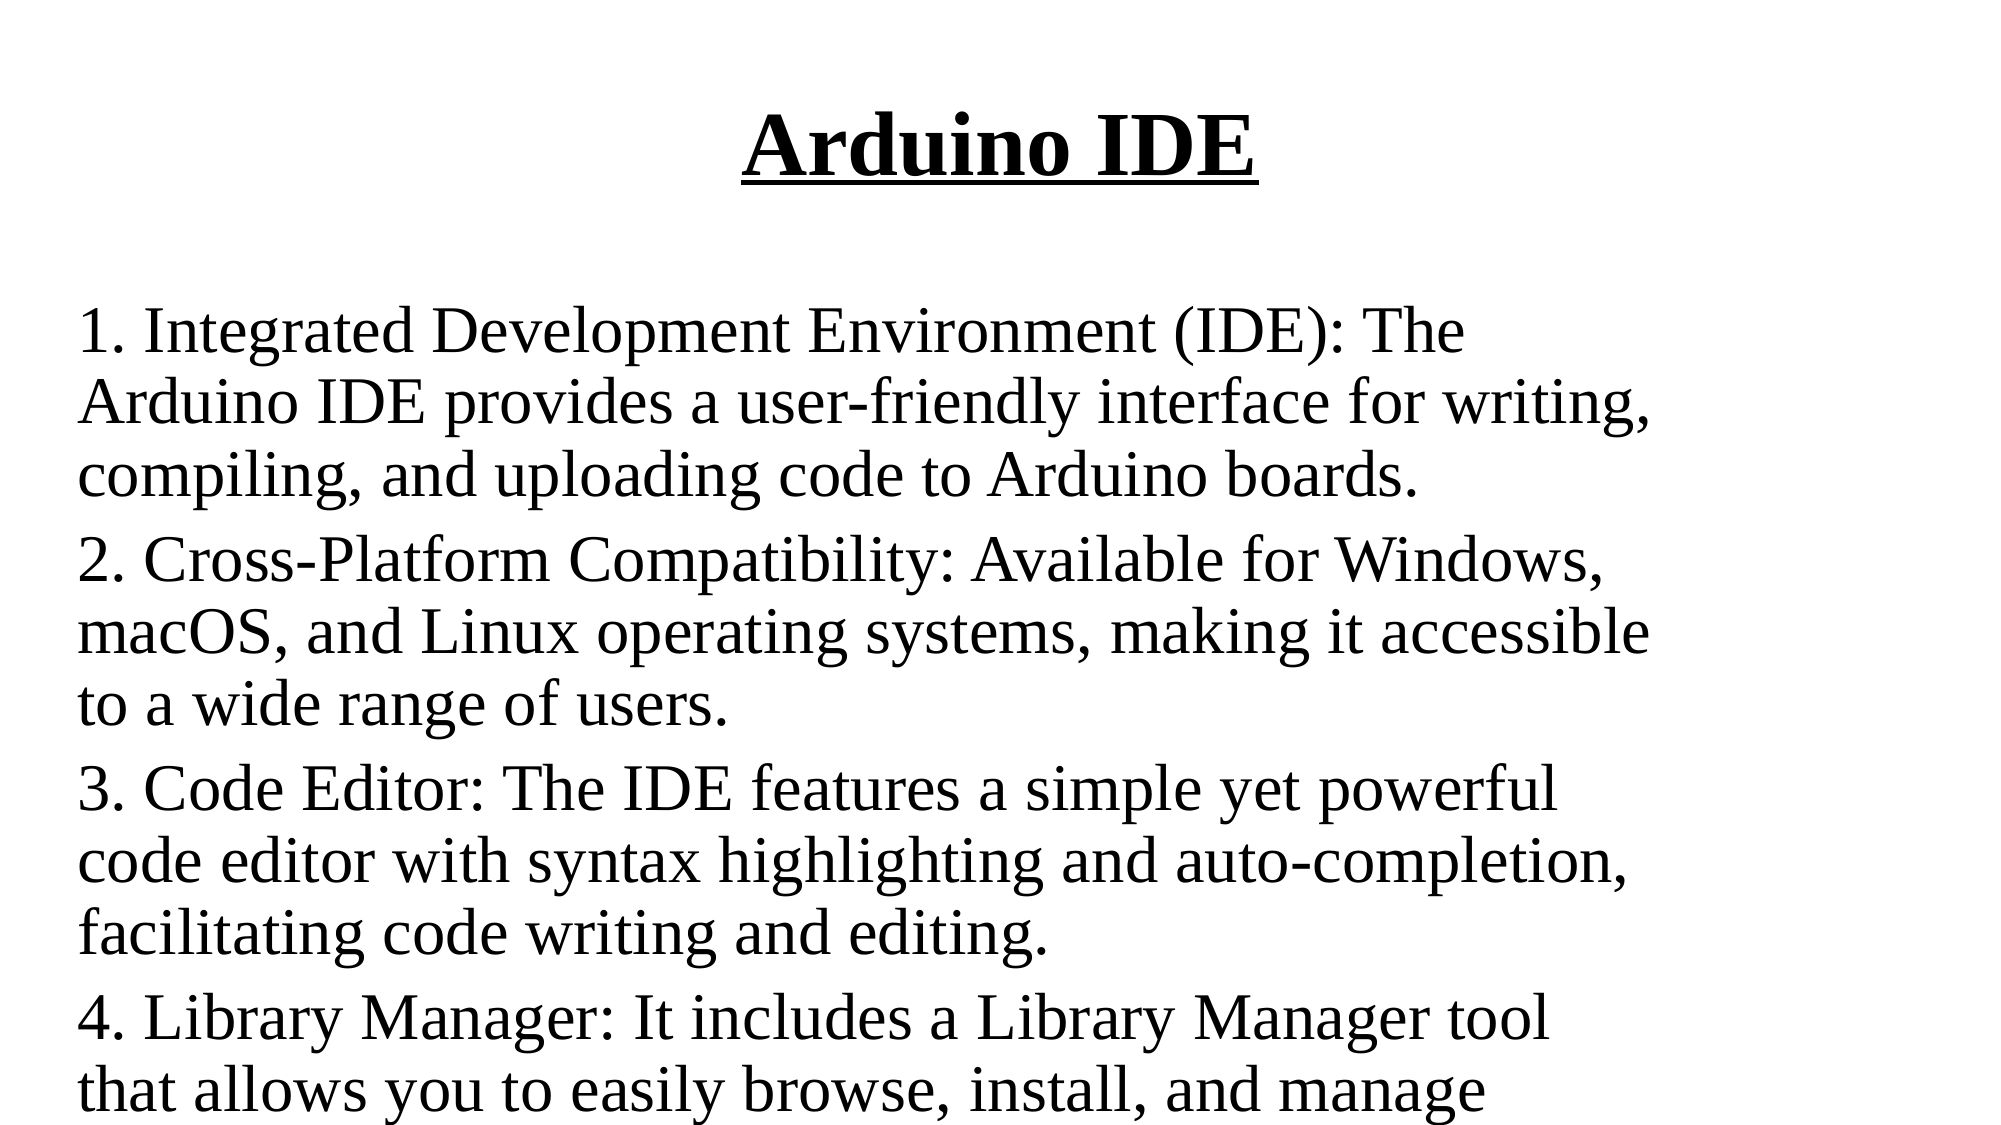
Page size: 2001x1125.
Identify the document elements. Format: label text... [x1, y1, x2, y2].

title Arduino IDE [99, 44, 1901, 233]
list 1. Integrated Development Environment (IDE): The Arduino IDE provides a user-friendly interface for writing, compiling, and uploading code to Arduino boards. 2. Cross-Platform Compatibility: Available for Windows, macOS, and Linux operating systems, making it accessible to a wide range of users. 3. Code Editor: The IDE features a simple yet powerful code editor with syntax highlighting and auto-completion, facilitating code writing and editing. 4. Library Manager: It includes a Library Manager tool that allows you to easily browse, install, and manage libraries for extending the functionality of your Arduino projects. 5. Board Manager: The Board Manager simplifies the process of adding support for different Arduino-compatible boards, including official Arduino boards and third-party variants. 6. Serial Monitor: A built-in Serial Monitor tool enables real-time communication with the connected Arduino board, facilitating debugging and data visualization [62, 286, 1679, 1125]
